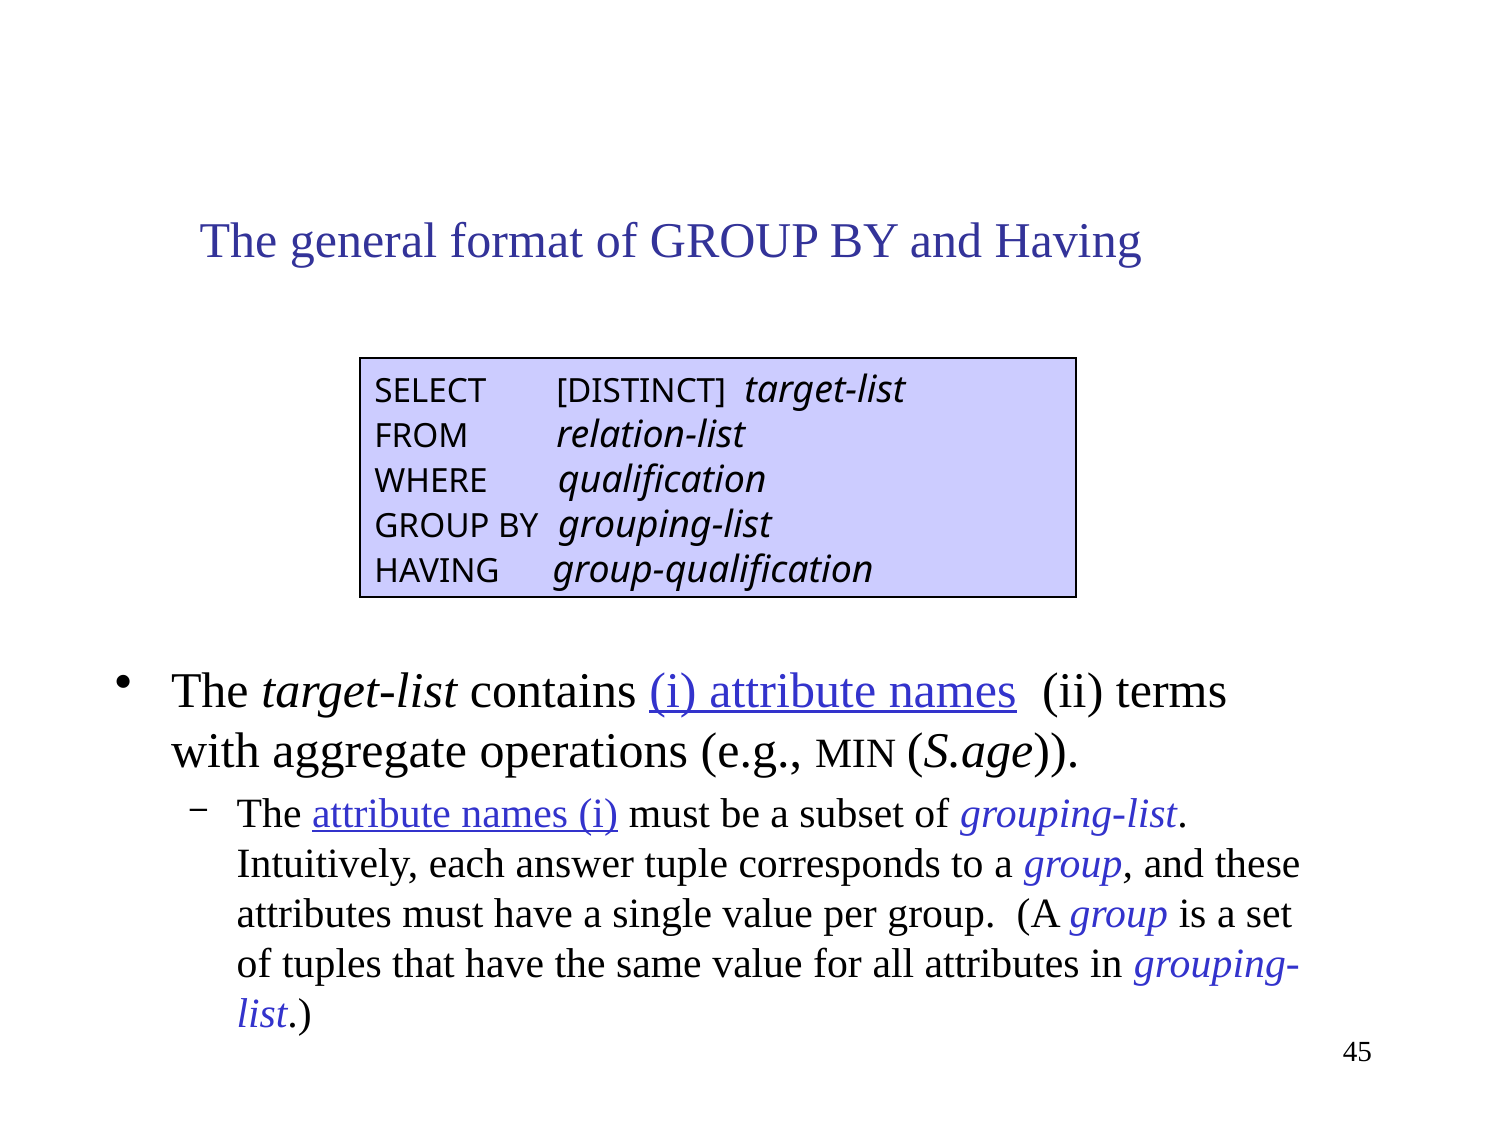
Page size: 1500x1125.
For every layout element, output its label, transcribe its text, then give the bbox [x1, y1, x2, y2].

text_box SELECT [DISTINCT] target-list FROM relation-list WHERE qualification GROUP BY grouping-list HAVING group-qualification [359, 357, 1077, 598]
text_box The target-list contains (i) attribute names (ii) terms with aggregate operations (e.g., MIN (S.age)). The attribute names (i) must be a subset of grouping-list. Intuitively, each answer tuple corresponds to a group, and these attributes must have a single value per group. (A group is a set of tuples that have the same value for all attributes in grouping-list.) [99, 649, 1338, 1038]
slide_number 45 [1074, 1024, 1388, 1101]
text_box The general format of GROUP BY and Having [184, 199, 1363, 275]
